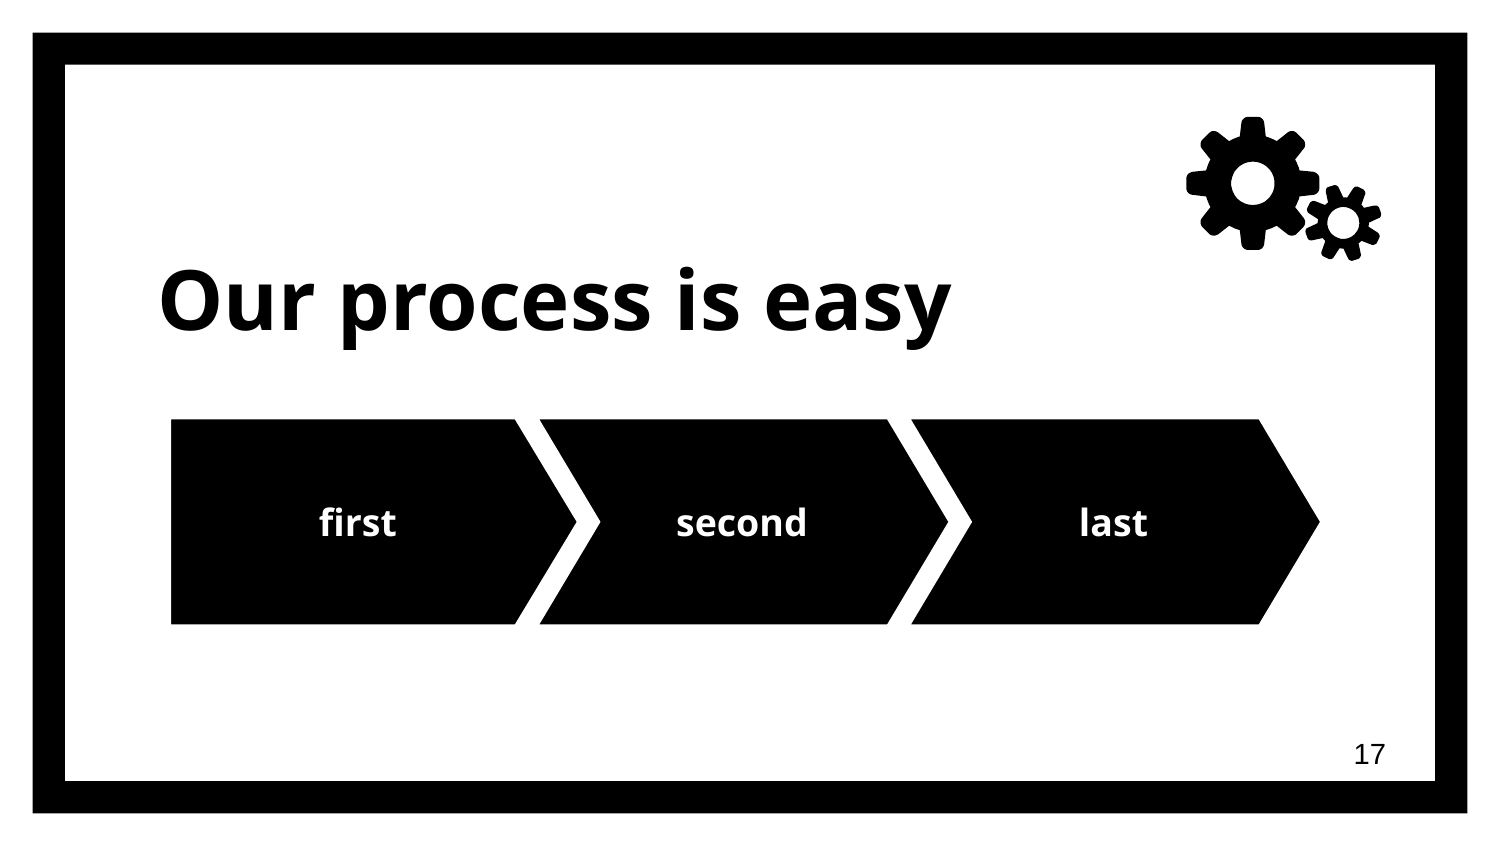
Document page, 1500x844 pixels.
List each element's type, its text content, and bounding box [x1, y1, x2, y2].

text_box last [900, 413, 1328, 631]
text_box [1186, 116, 1382, 261]
slide_number ‹#› [1338, 720, 1429, 786]
text_box second [528, 413, 956, 631]
text_box first [164, 413, 584, 631]
title Our process is easy [142, 139, 978, 363]
